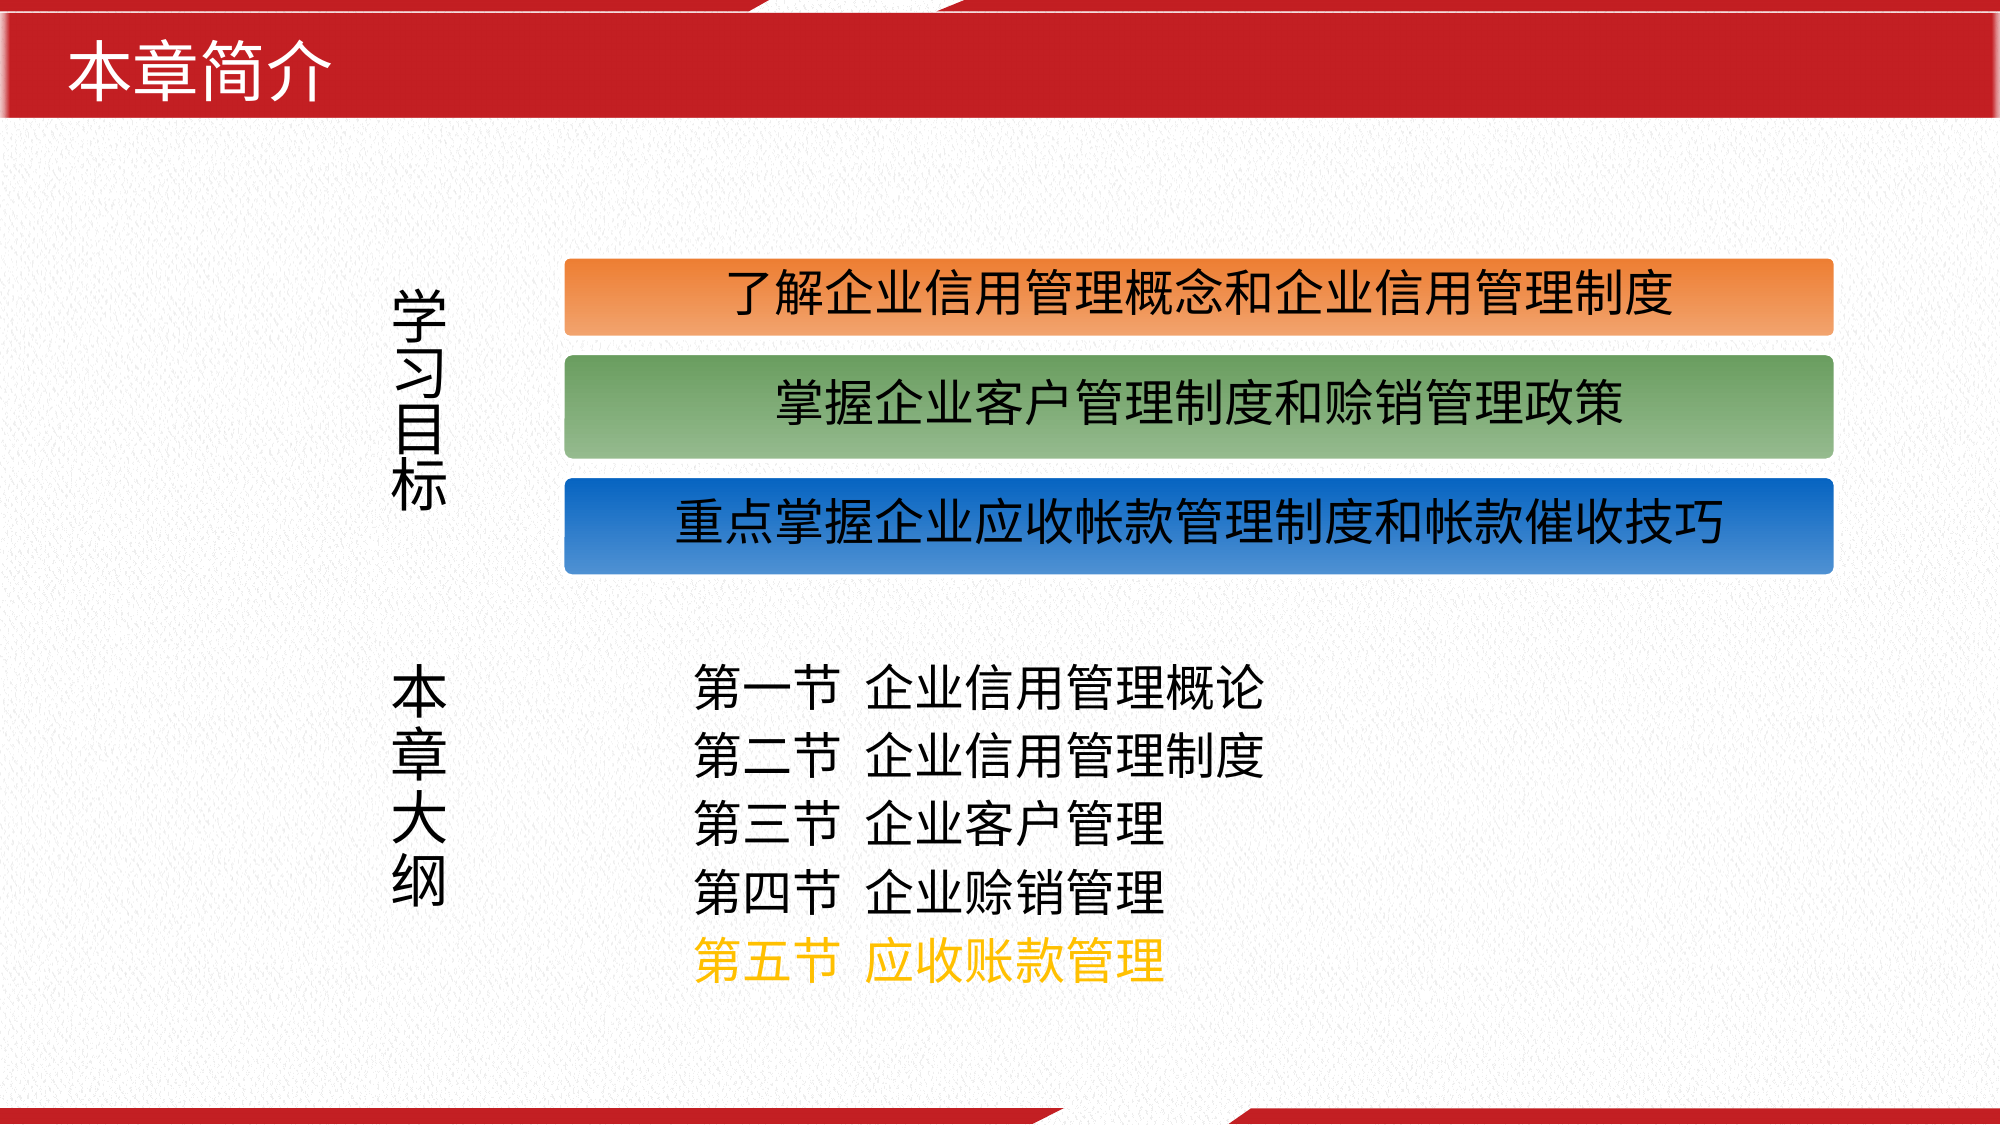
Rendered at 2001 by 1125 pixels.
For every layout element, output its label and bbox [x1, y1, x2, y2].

picture [0, 12, 2000, 118]
text_box [0, 118, 2000, 1125]
text_box [0, 0, 2000, 12]
